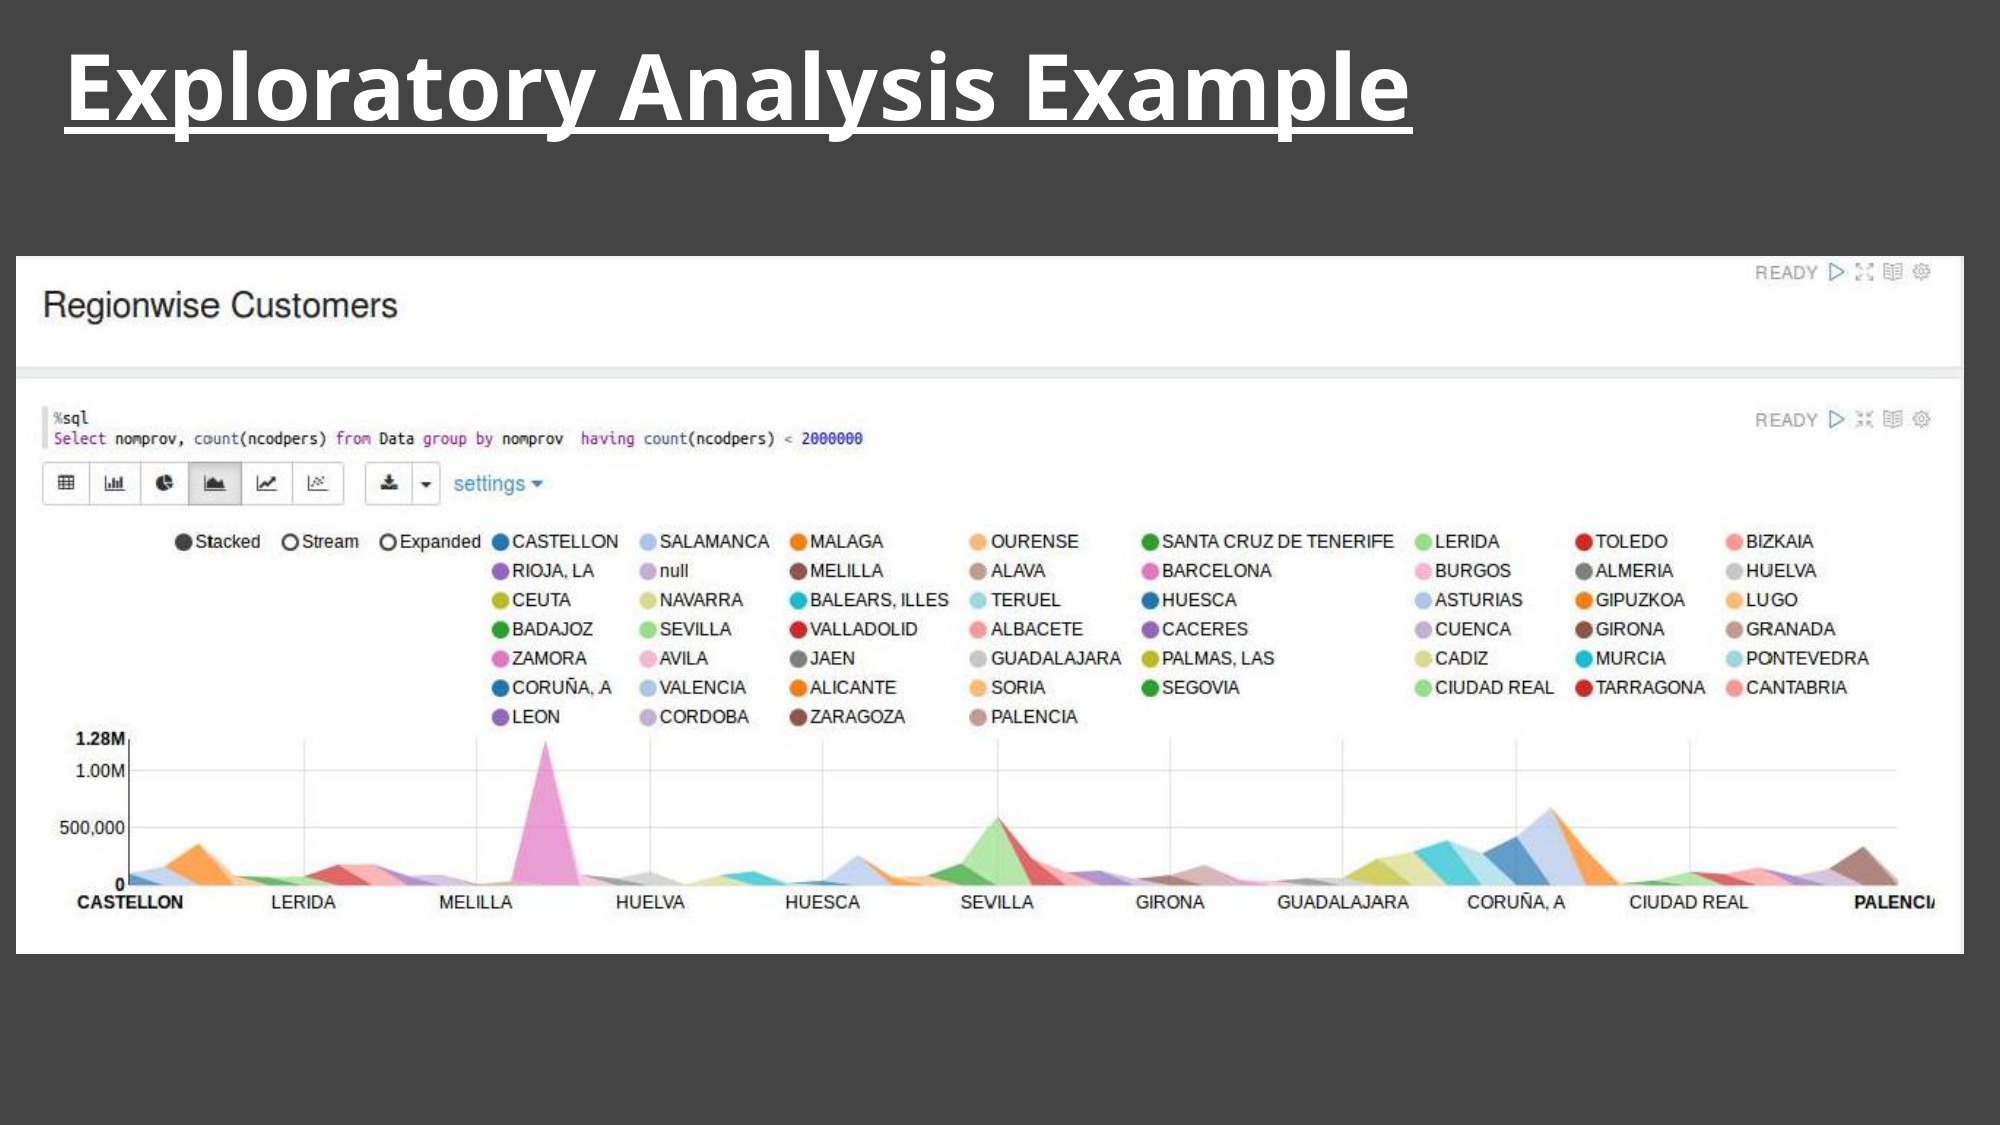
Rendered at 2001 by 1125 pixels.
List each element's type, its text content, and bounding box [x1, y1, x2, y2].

title Exploratory Analysis Example [48, 0, 1774, 200]
picture [15, 255, 1964, 955]
